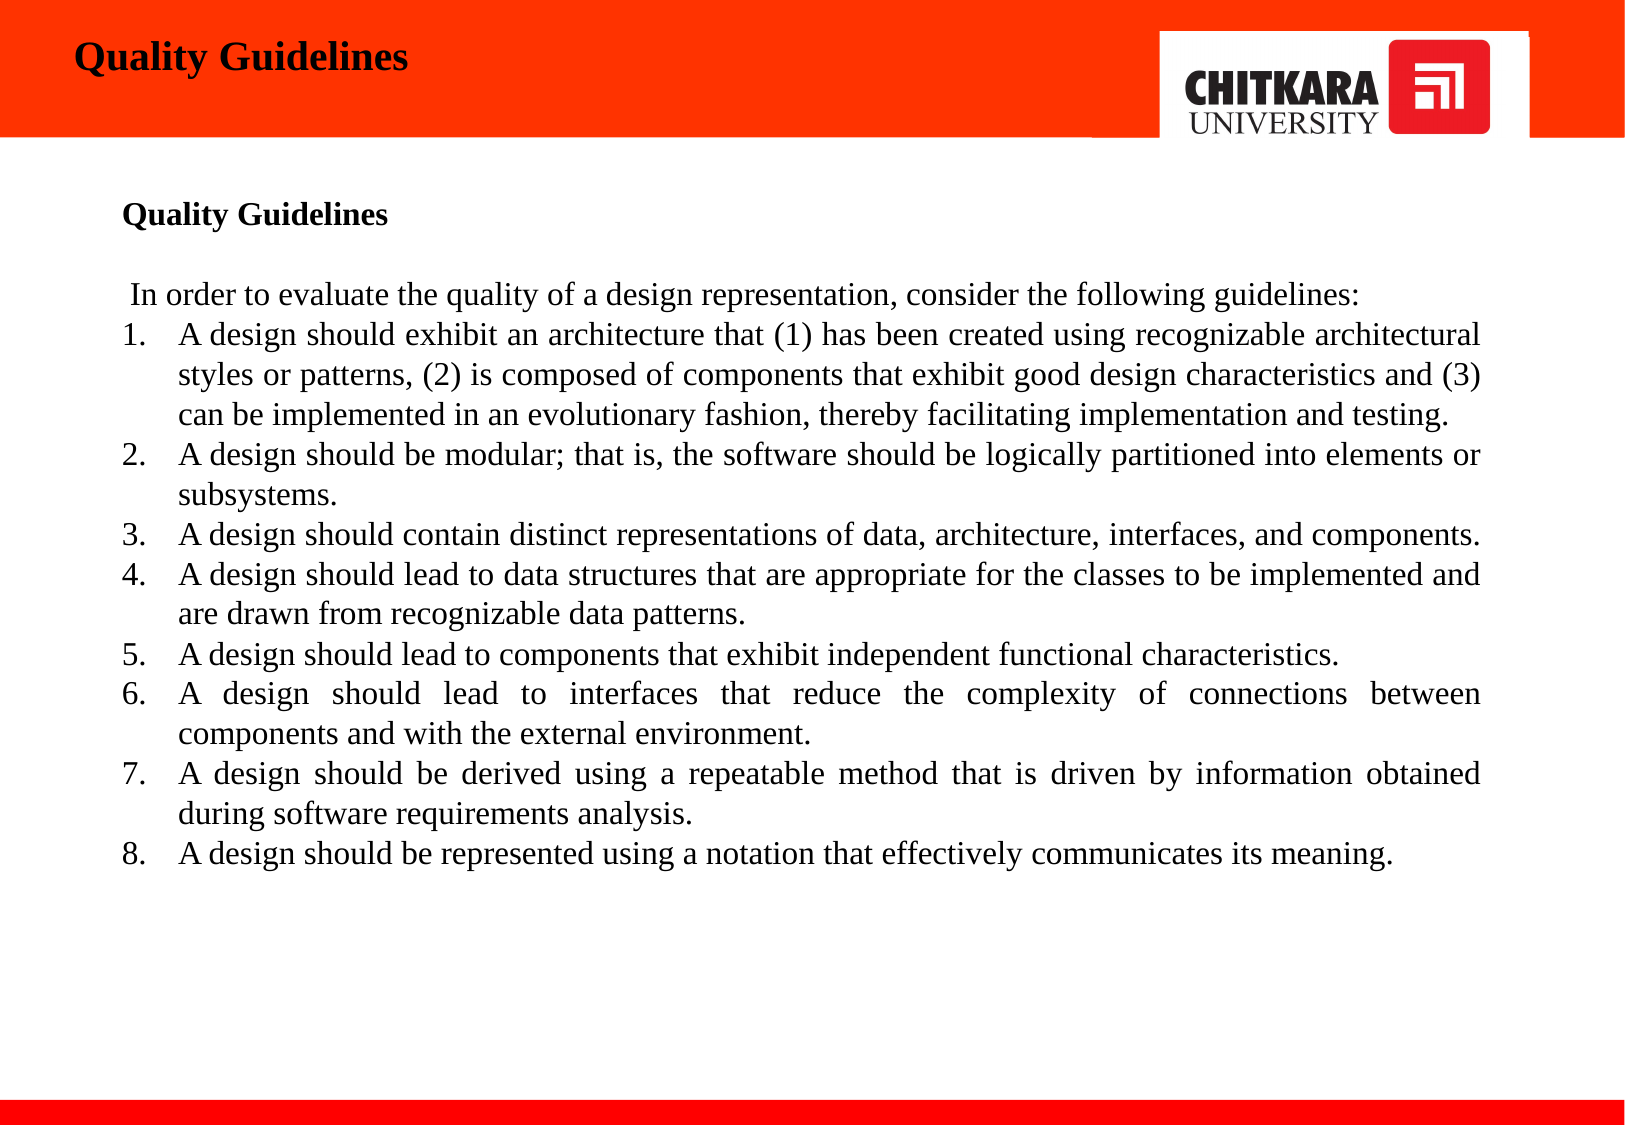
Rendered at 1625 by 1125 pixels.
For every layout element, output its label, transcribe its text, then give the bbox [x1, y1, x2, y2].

picture [1164, 37, 1506, 138]
text_box Quality Guidelines In order to evaluate the quality of a design representation, consider the following guidelines: A design should exhibit an architecture that (1) has been created using recognizable architectural styles or patterns, (2) is composed of components that exhibit good design characteristics and (3) can be implemented in an evolutionary fashion, thereby facilitating implementation and testing. A design should be modular; that is, the software should be logically partitioned into elements or subsystems. A design should contain distinct representations of data, architecture, interfaces, and components. A design should lead to data structures that are appropriate for the classes to be implemented and are drawn from recognizable data patterns. A design should lead to components that exhibit independent functional characteristics. A design should lead to interfaces that reduce the complexity of connections between components and with the external environment. A design should be derived using a repeatable method that is driven by information obtained during software requirements analysis. A design should be represented using a notation that effectively communicates its meaning. [107, 185, 1499, 1125]
title Quality Guidelines [0, 0, 975, 150]
